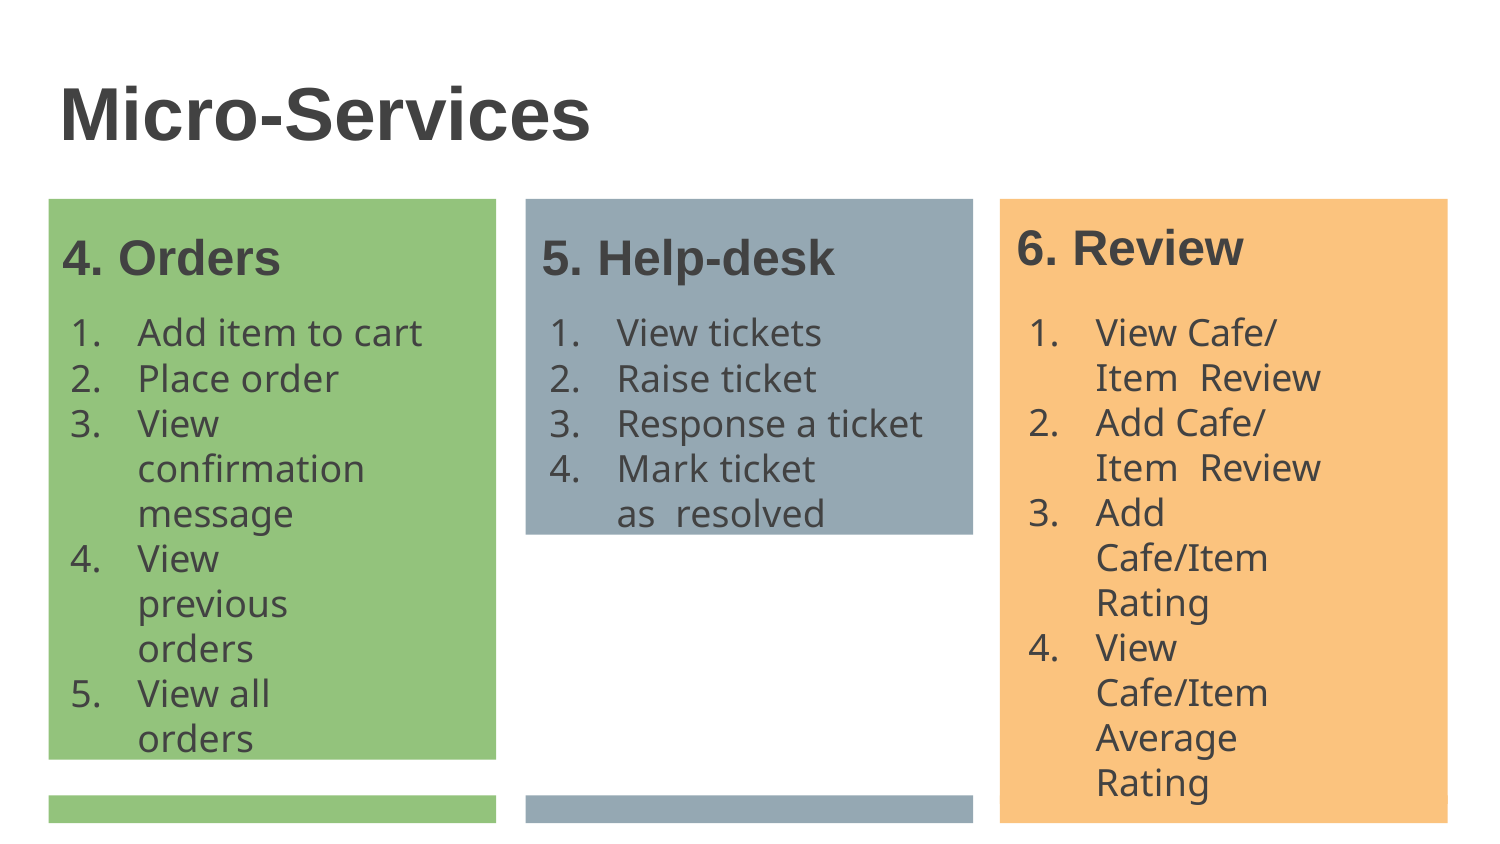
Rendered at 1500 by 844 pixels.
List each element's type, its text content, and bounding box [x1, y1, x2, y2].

text_box [999, 804, 1448, 824]
text_box [48, 795, 497, 824]
text_box 4. Orders Add item to cart Place order View conﬁrmation message View previous orders View all orders [48, 198, 497, 760]
text_box Review View Cafe/ Item Review Add Cafe/ Item Review Add Cafe/Item Rating View Cafe/Item Average Rating [999, 198, 1448, 804]
text_box 5. Help-desk View tickets Raise ticket Response a ticket Mark ticket as resolved [525, 198, 974, 535]
title Micro-Services [57, 63, 596, 207]
text_box [525, 795, 974, 824]
